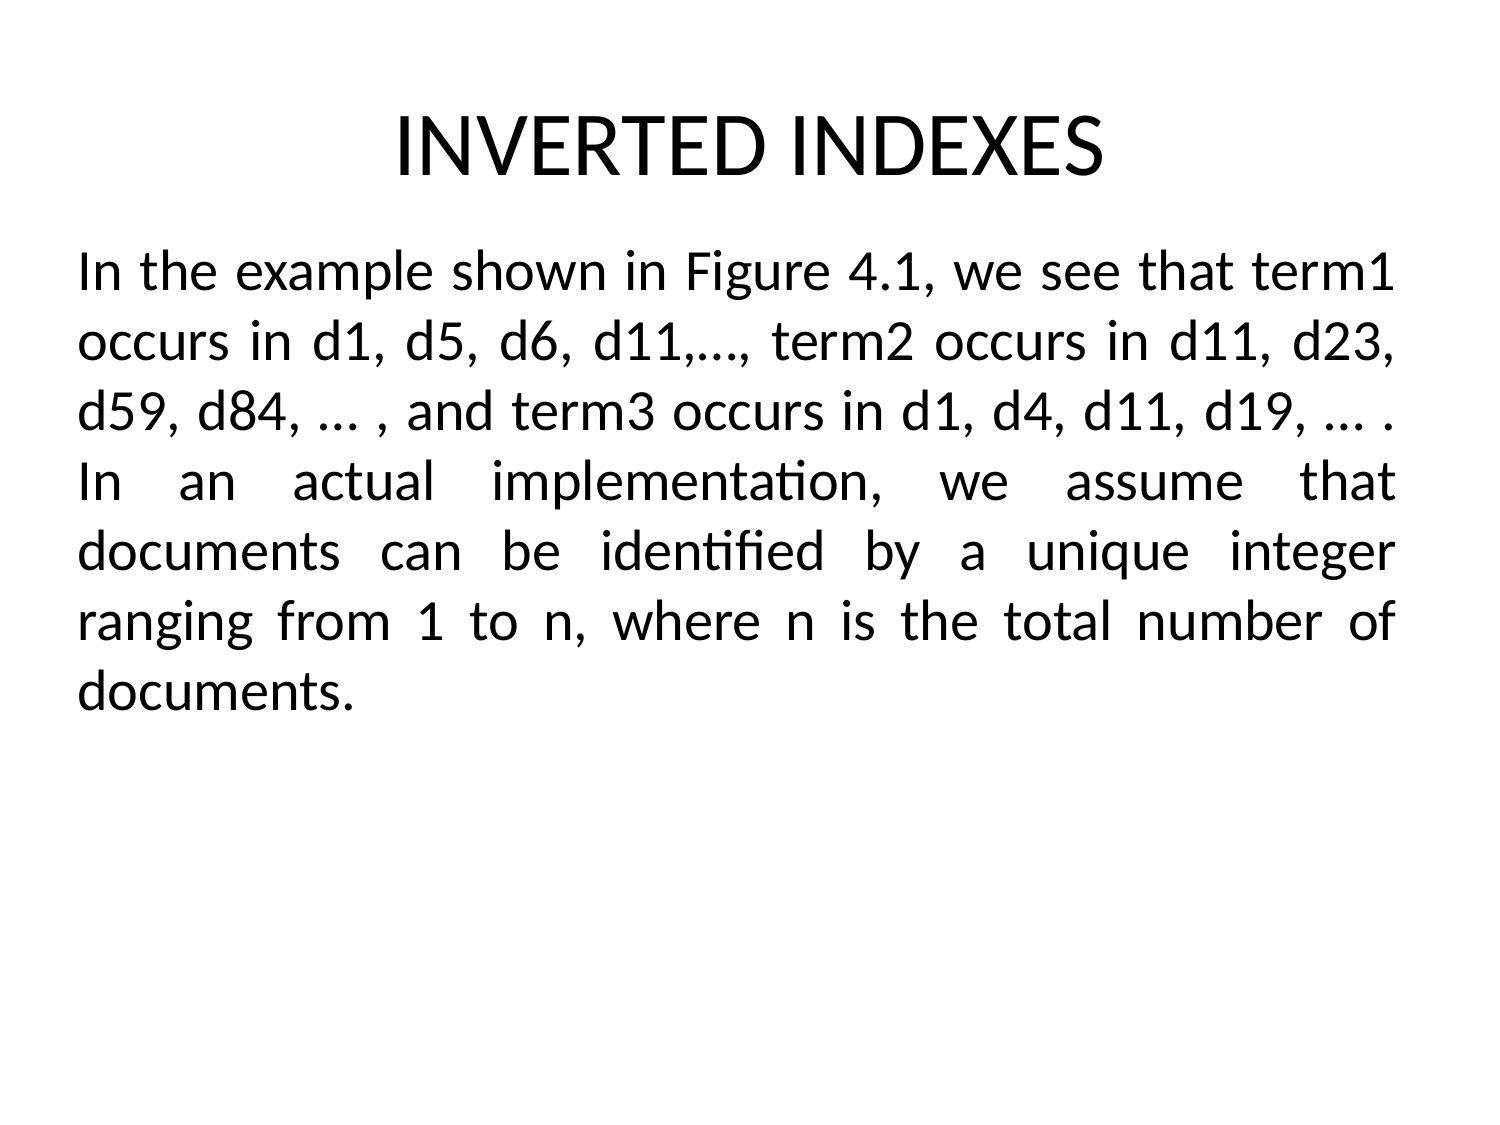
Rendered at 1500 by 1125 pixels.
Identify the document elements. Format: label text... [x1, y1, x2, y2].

title INVERTED INDEXES [75, 45, 1425, 233]
list In the example shown in Figure 4.1, we see that term1 occurs in d1, d5, d6, d11,…, term2 occurs in d11, d23, d59, d84, … , and term3 occurs in d1, d4, d11, d19, … . In an actual implementation, we assume that documents can be identified by a unique integer ranging from 1 to n, where n is the total number of documents. [62, 224, 1413, 968]
